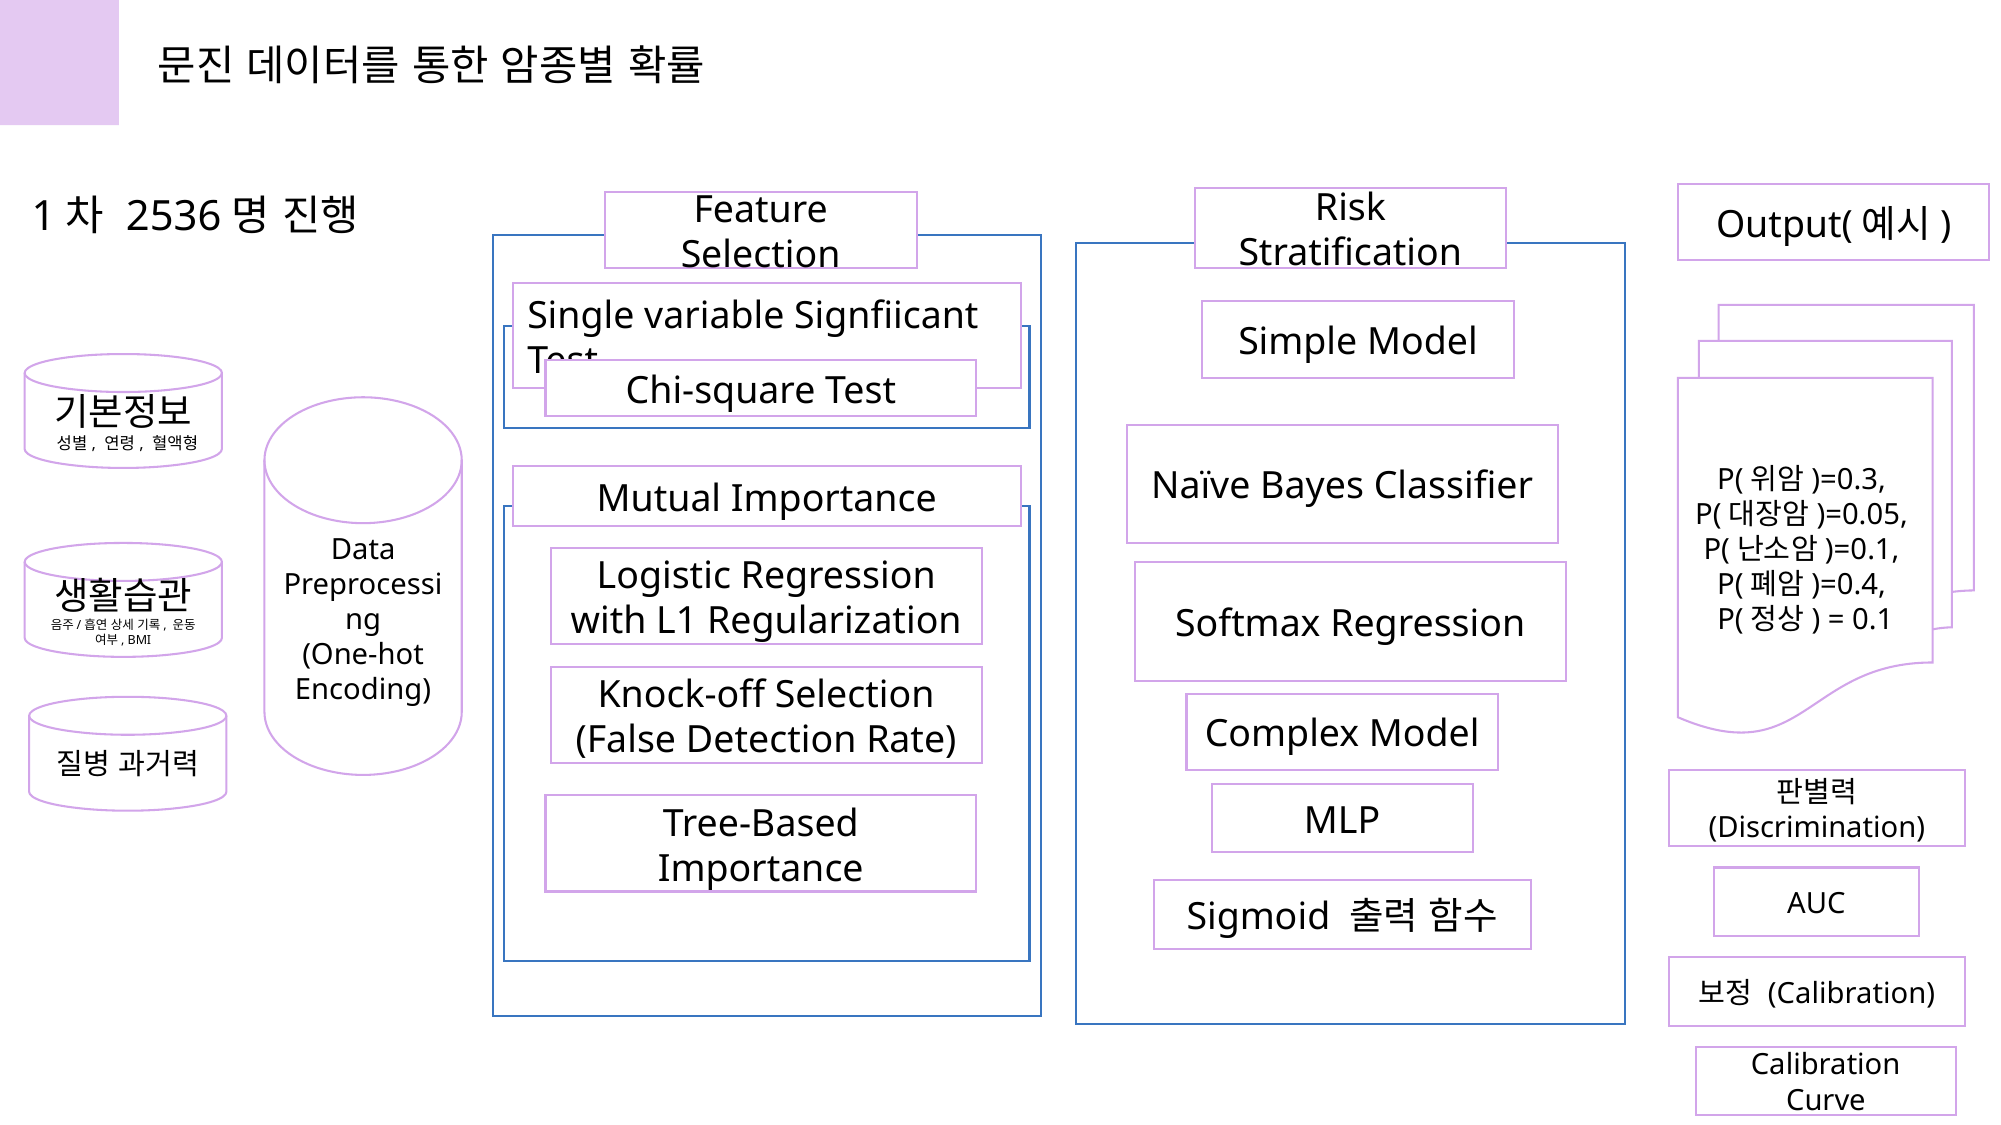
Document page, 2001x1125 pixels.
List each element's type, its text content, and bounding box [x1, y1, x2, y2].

text_box Chi-square Test [544, 359, 977, 417]
text_box Logistic Regression with L1 Regularization [550, 547, 983, 645]
text_box Complex Model [1185, 693, 1499, 771]
text_box 질병 과거력 [28, 695, 228, 812]
text_box Softmax Regression [1134, 561, 1567, 682]
text_box 생활습관 음주/흡연 상세 기록, 운동 여부, BMI [23, 541, 223, 658]
text_box Single variable Signfiicant Test [512, 282, 1022, 389]
text_box Mutual Importance [512, 465, 1022, 527]
text_box Tree-Based Importance [544, 794, 977, 893]
text_box P(위암)=0.3, P(대장암)=0.05, P(난소암)=0.1, P(폐암)=0.4, P(정상) = 0.1 [1676, 303, 1975, 734]
text_box 판별력 (Discrimination) [1668, 769, 1966, 847]
text_box 기본정보 성별, 연령, 혈액형 [23, 353, 223, 469]
text_box Knock-off Selection (False Detection Rate) [550, 666, 983, 764]
text_box MLP [1211, 783, 1474, 853]
text_box Sigmoid 출력 함수 [1153, 879, 1532, 950]
text_box [492, 234, 1042, 1017]
text_box Output(예시) [1677, 183, 1990, 261]
text_box [503, 505, 1031, 962]
text_box [1075, 242, 1626, 1025]
text_box Feature Selection [604, 191, 918, 269]
text_box Calibration Curve [1695, 1046, 1957, 1116]
text_box Naïve Bayes Classifier [1126, 424, 1559, 544]
text_box Simple Model [1201, 300, 1515, 379]
text_box [503, 325, 1031, 429]
text_box 1차 2536명 진행 [16, 181, 374, 296]
text_box Data Preprocessing (One-hot Encoding) [263, 396, 463, 776]
text_box AUC [1713, 866, 1920, 937]
text_box 문진 데이터를 통한 암종별 확률 [142, 31, 721, 97]
text_box 보정 (Calibration) [1668, 956, 1966, 1027]
text_box Risk Stratification [1194, 187, 1507, 269]
text_box [0, 0, 120, 126]
